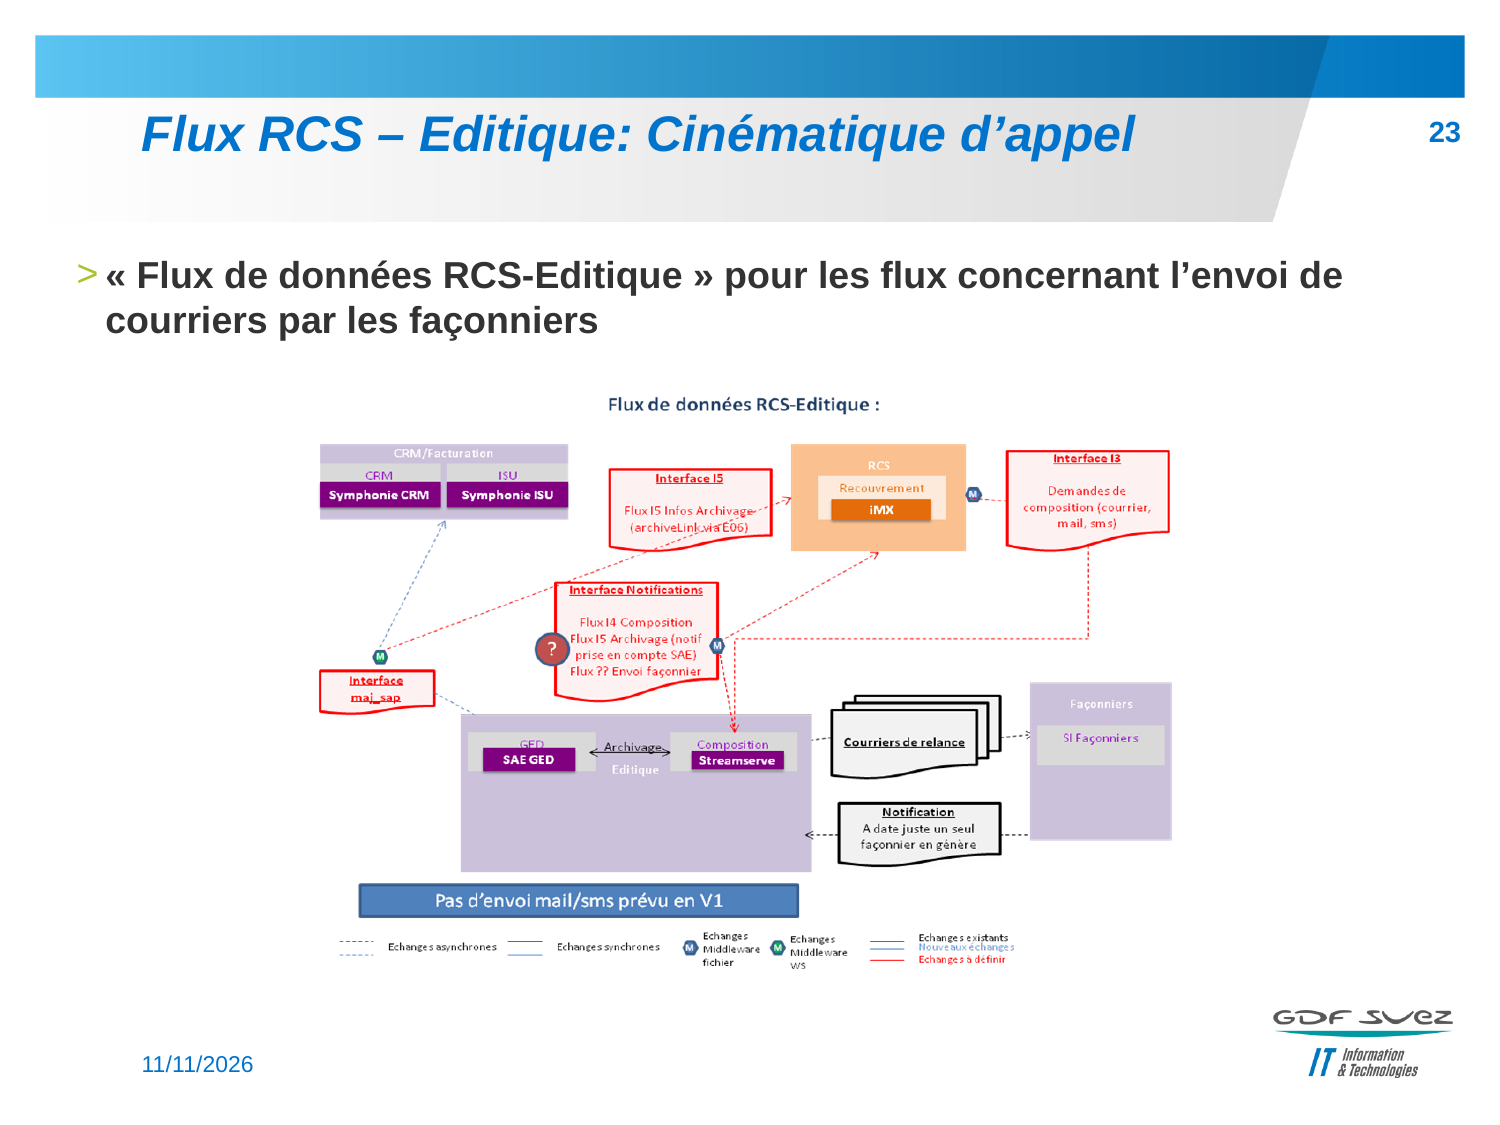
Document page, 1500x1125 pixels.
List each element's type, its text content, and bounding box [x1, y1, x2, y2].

list « Flux de données RCS-Editique » pour les flux concernant l’envoi de courriers par les façonniers [76, 251, 1395, 941]
picture [312, 385, 1176, 977]
picture [36, 36, 1464, 222]
picture [1273, 1010, 1453, 1078]
slide_number 23 [1304, 113, 1462, 192]
title Flux RCS – Editique: Cinématique d’appel [141, 101, 1271, 209]
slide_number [141, 1024, 792, 1103]
